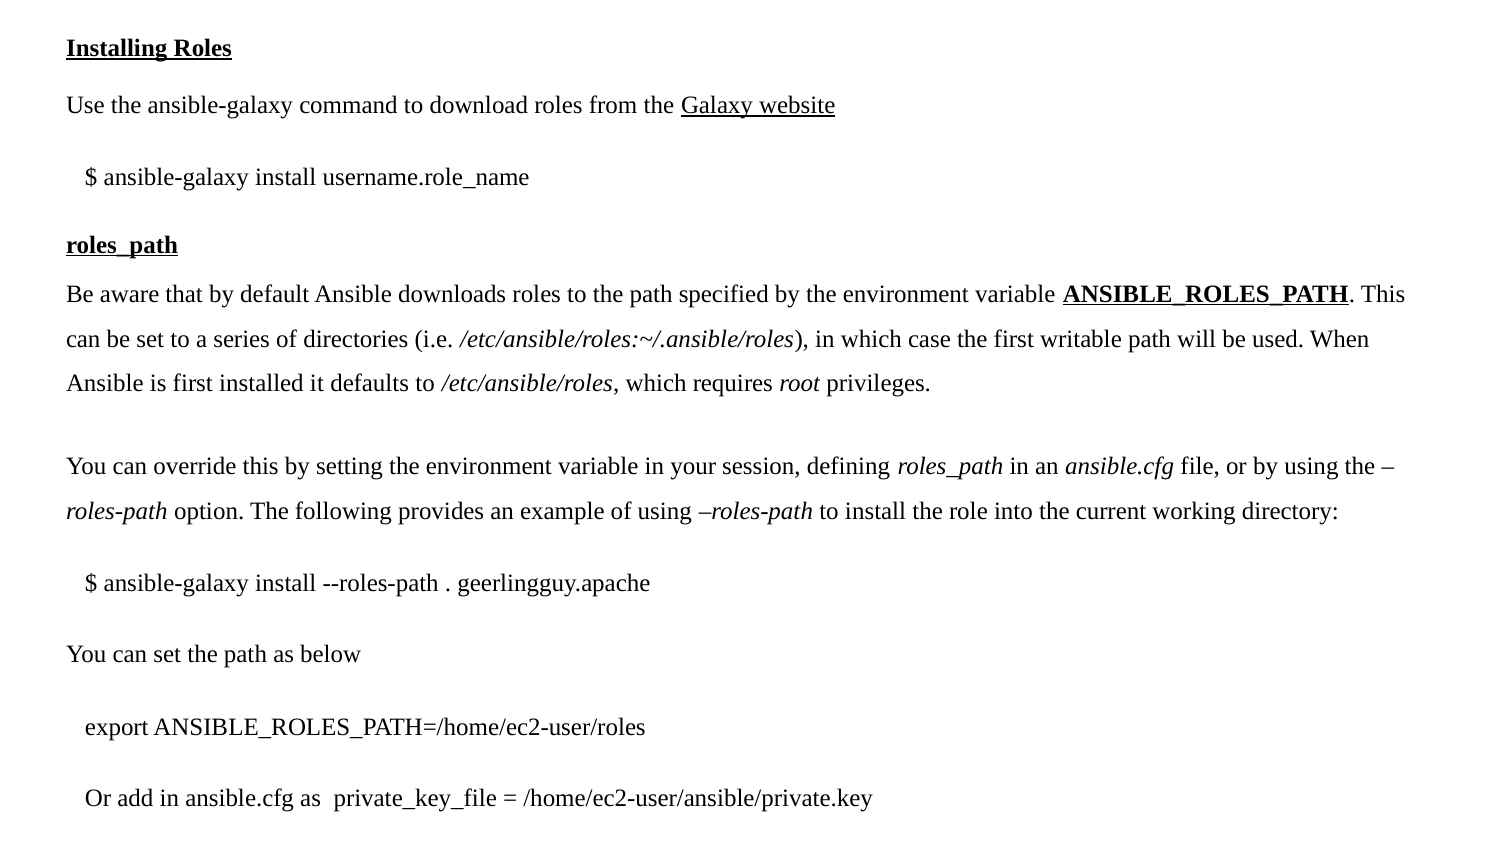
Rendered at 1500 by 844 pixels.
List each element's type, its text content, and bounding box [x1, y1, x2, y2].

list Installing Roles Use the ansible-galaxy command to download roles from the Galaxy website $ ansible-galaxy install username.role_name roles_path Be aware that by default Ansible downloads roles to the path specified by the environment variable ANSIBLE_ROLES_PATH. This can be set to a series of directories (i.e. /etc/ansible/roles:~/.ansible/roles), in which case the first writable path will be used. When Ansible is first installed it defaults to /etc/ansible/roles, which requires root privileges. You can override this by setting the environment variable in your session, defining roles_path in an ansible.cfg file, or by using the –roles-path option. The following provides an example of using –roles-path to install the role into the current working directory: $ ansible-galaxy install --roles-path . geerlingguy.apache You can set the path as below export ANSIBLE_ROLES_PATH=/home/ec2-user/roles Or add in ansible.cfg as private_key_file = /home/ec2-user/ansible/private.key [51, 16, 1449, 835]
